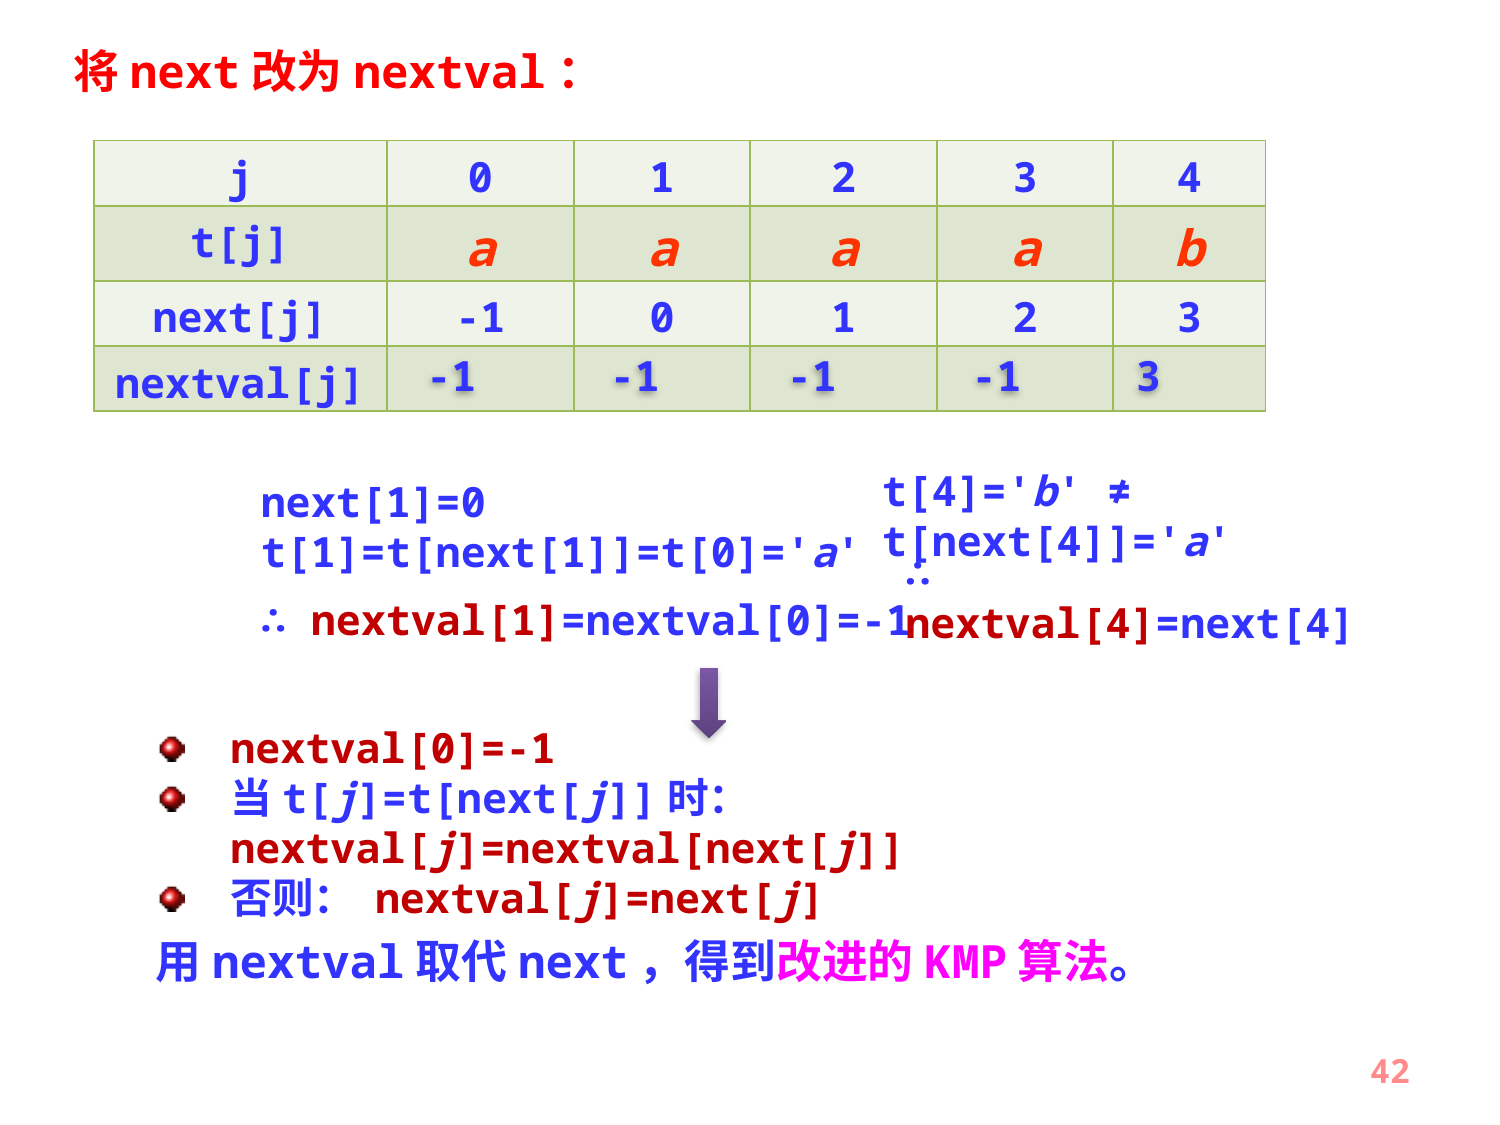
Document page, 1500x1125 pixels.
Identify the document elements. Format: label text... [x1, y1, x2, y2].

table_cell -1 [388, 282, 573, 345]
table_cell [1114, 347, 1265, 410]
text_box -1 [426, 349, 533, 400]
table_header 2 [751, 141, 936, 205]
table_cell a [388, 207, 573, 280]
table_cell a [575, 207, 749, 280]
text_box t[4]='b' ≠ t[next[4]]='a' [867, 456, 1477, 572]
table_cell [388, 347, 573, 410]
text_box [140, 667, 1419, 882]
table_cell a [938, 207, 1112, 280]
text_box ∴ nextval[4]=next[4] [890, 538, 1418, 654]
text_box 将next改为nextval： [58, 35, 645, 105]
text_box -1 [786, 349, 894, 400]
table_cell next[j] [95, 282, 386, 345]
table_cell 3 [1114, 282, 1265, 345]
text_box -1 [971, 349, 1079, 400]
table_cell [938, 347, 1112, 410]
table_cell a [751, 207, 936, 280]
table_cell 1 [751, 282, 936, 345]
table_cell 0 [575, 282, 749, 345]
slide_number 42 [1074, 1042, 1425, 1103]
picture [155, 882, 185, 912]
text_box 用nextval取代next，得到改进的KMP算法。 [140, 925, 1219, 996]
table_cell [751, 347, 936, 410]
text_box 3 [1135, 349, 1243, 400]
text_box next[1]=0 t[1]=t[next[1]]=t[0]='a' [246, 468, 879, 584]
text_box -1 [609, 349, 717, 400]
table_cell b [1114, 207, 1265, 280]
table_cell nextval[j] [95, 347, 386, 410]
table_header j [95, 141, 386, 205]
table_header 0 [388, 141, 573, 205]
table_cell [575, 347, 749, 410]
table_header 4 [1114, 141, 1265, 205]
table_cell t[j] [95, 207, 386, 280]
table_header 3 [938, 141, 1112, 205]
table_header 1 [575, 141, 749, 205]
table_cell 2 [938, 282, 1112, 345]
text_box ∴ nextval[1]=nextval[0]=-1 [246, 585, 890, 651]
